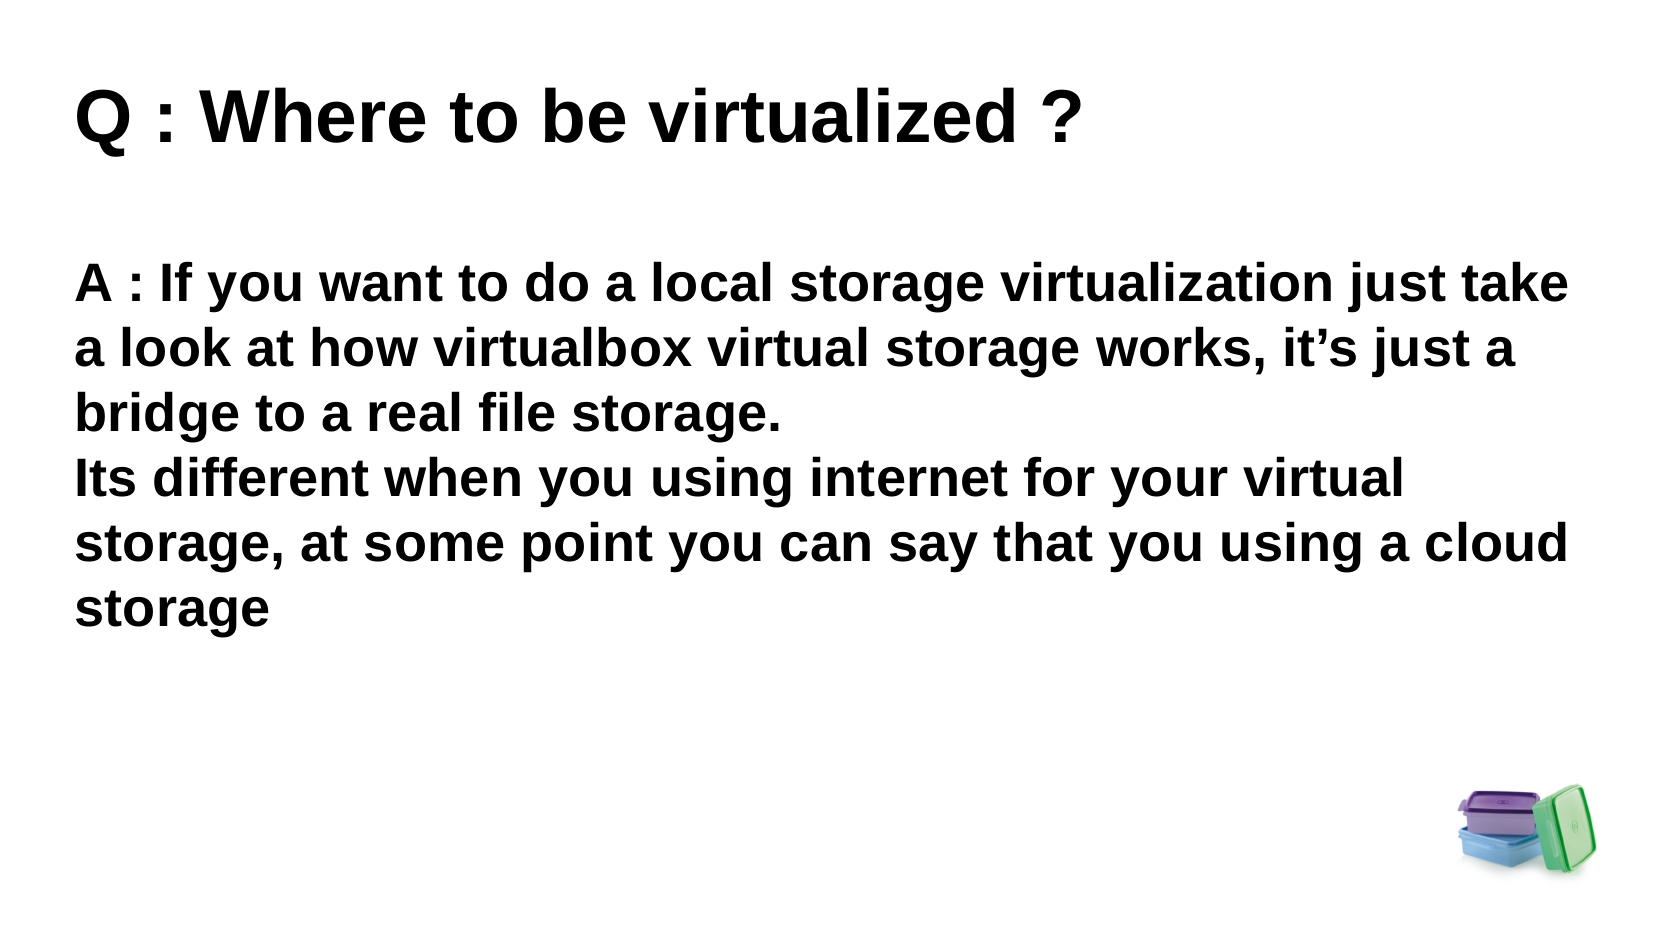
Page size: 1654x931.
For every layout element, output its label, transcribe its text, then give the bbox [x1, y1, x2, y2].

picture [1446, 779, 1606, 897]
text_box Q : Where to be virtualized ? A : If you want to do a local storage virtualization just take a look at how virtualbox virtual storage works, it’s just a bridge to a real file storage. Its different when you using internet for your virtual storage, at some point you can say that you using a cloud storage [59, 60, 1620, 681]
